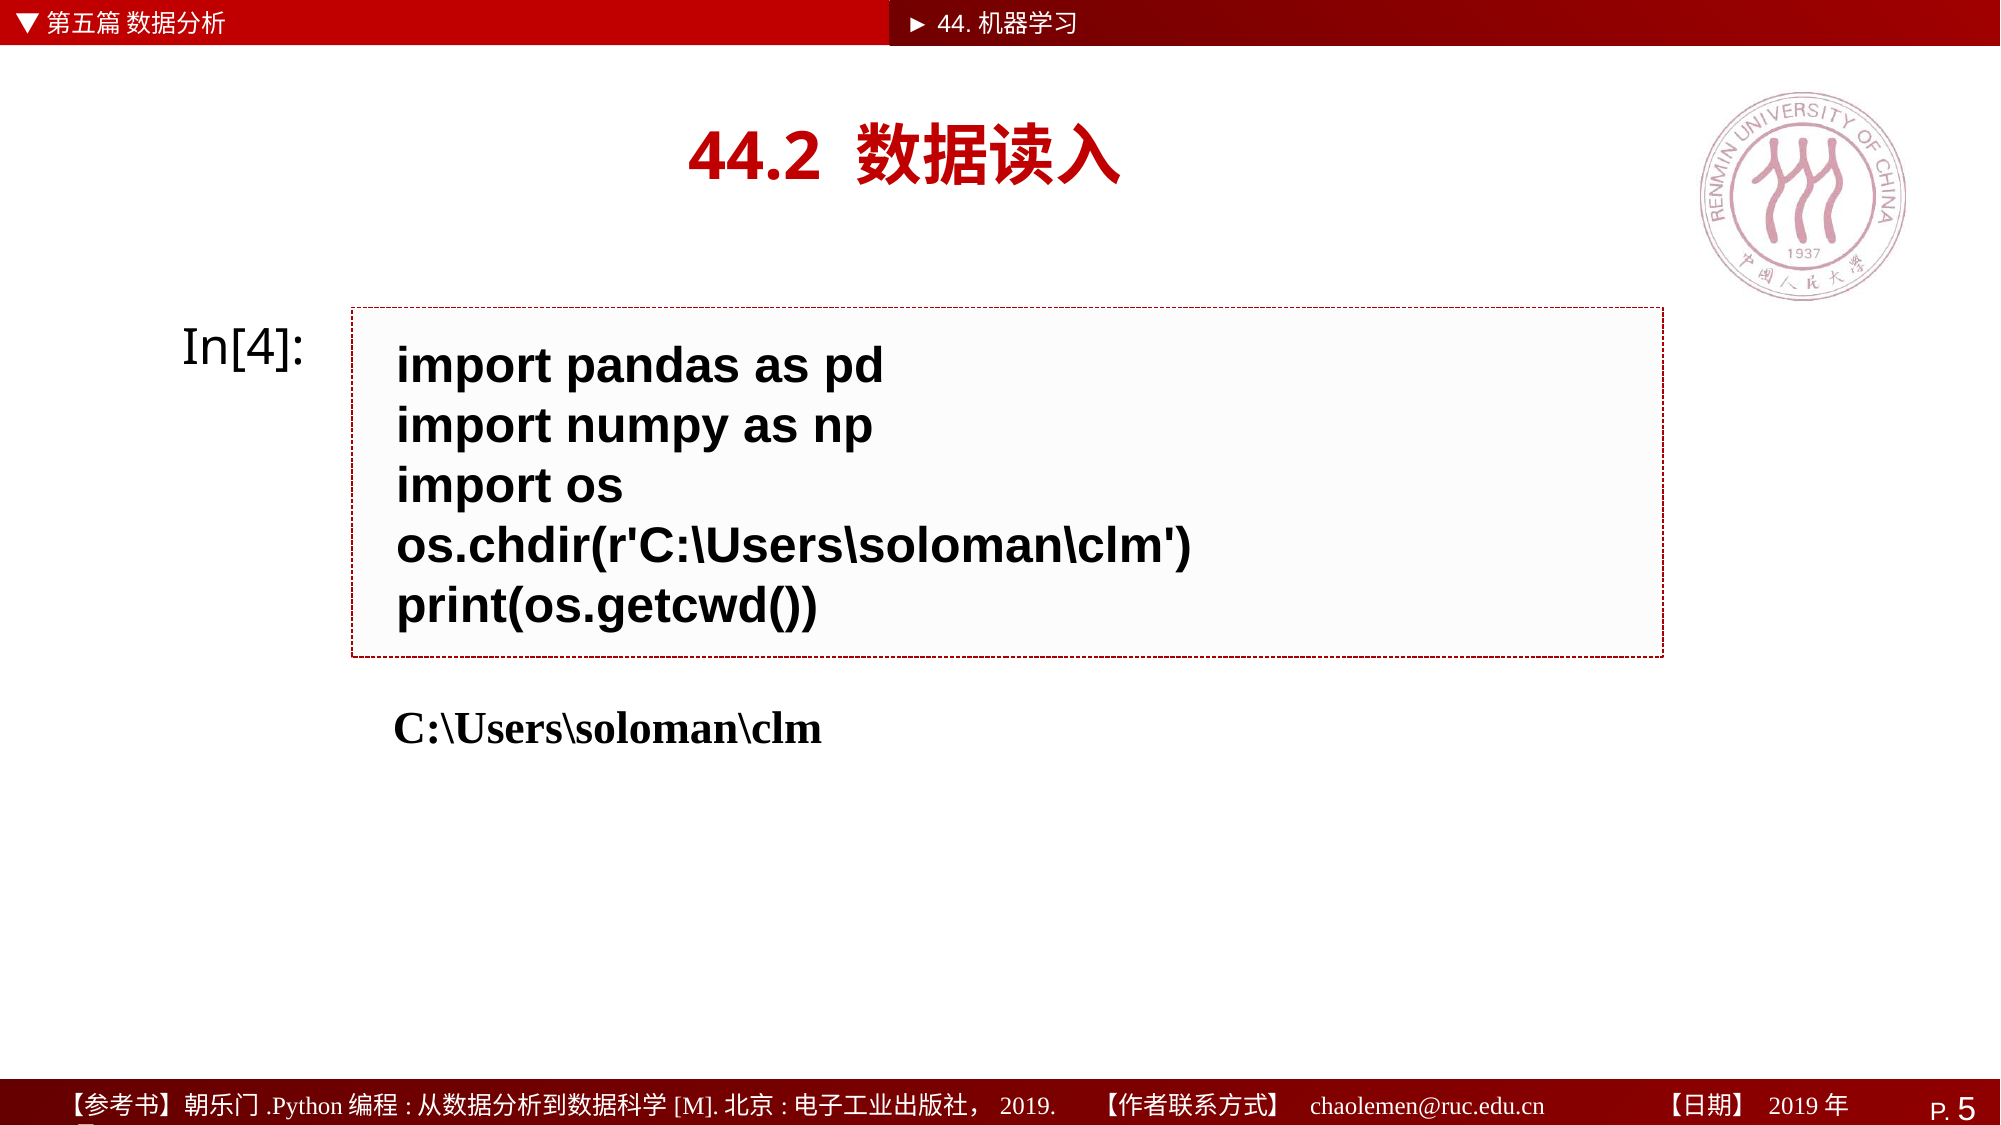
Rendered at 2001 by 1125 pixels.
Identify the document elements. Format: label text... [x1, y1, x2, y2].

picture [1696, 89, 1910, 304]
list ▼第五篇 数据分析 [0, 0, 725, 43]
list ► 44.机器学习 [890, 0, 1249, 43]
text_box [167, 307, 1663, 764]
title 44.2 数据读入 [101, 84, 1710, 221]
